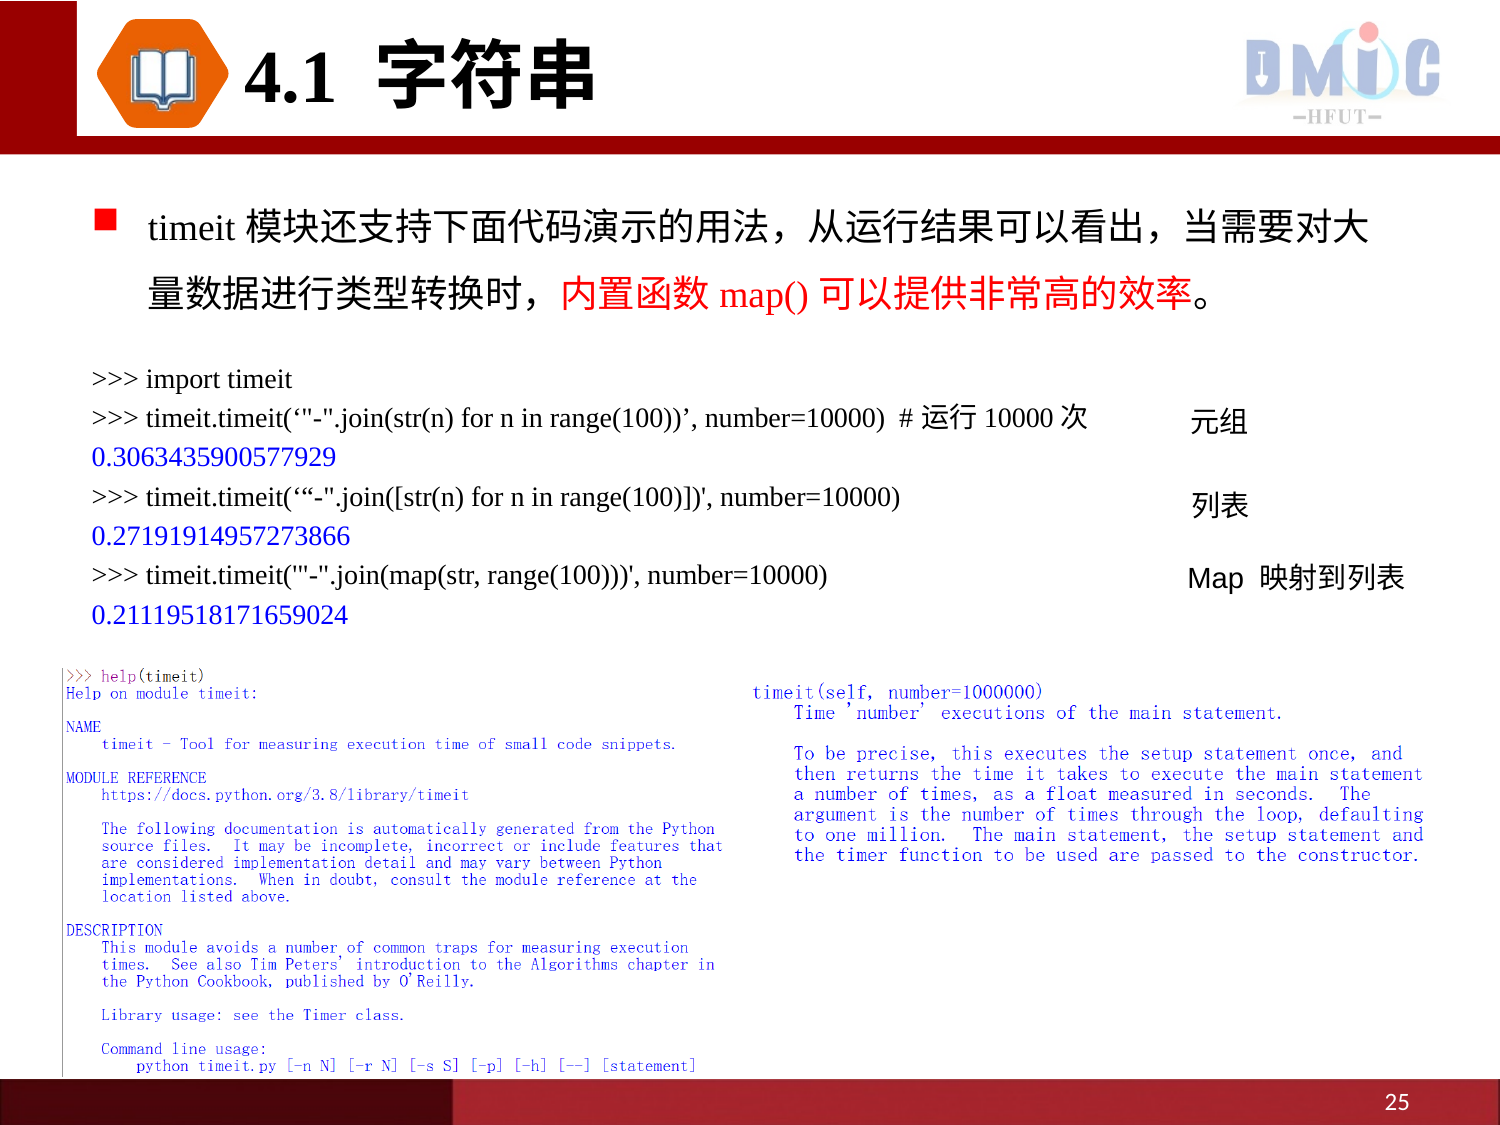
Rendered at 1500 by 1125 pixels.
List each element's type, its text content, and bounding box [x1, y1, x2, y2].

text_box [0, 18, 933, 129]
text_box 列表 [1176, 479, 1265, 530]
text_box 元组 [1175, 395, 1264, 446]
list timeit模块还支持下面代码演示的用法，从运行结果可以看出，当需要对大量数据进行类型转换时，内置函数map()可以提供非常高的效率。 >>> import timeit >>> timeit.timeit(‘"-".join(str(n) for n in range(100))’, number=10000) #运行10000次 0.3063435900577929 >>> timeit.timeit(‘“-".join([str(n) for n in range(100)])', number=10000) 0.27191914957273866 >>> timeit.timeit('"-".join(map(str, range(100)))', number=10000) 0.21119518171659024 [76, 172, 1405, 730]
text_box 4.3.4 子模式与match对象 [1210, 21, 1472, 132]
slide_number 25 [1074, 1081, 1425, 1119]
picture [740, 668, 1453, 875]
text_box Map 映射到列表 [1172, 551, 1421, 602]
picture [62, 668, 727, 1077]
picture [0, 1079, 1500, 1125]
